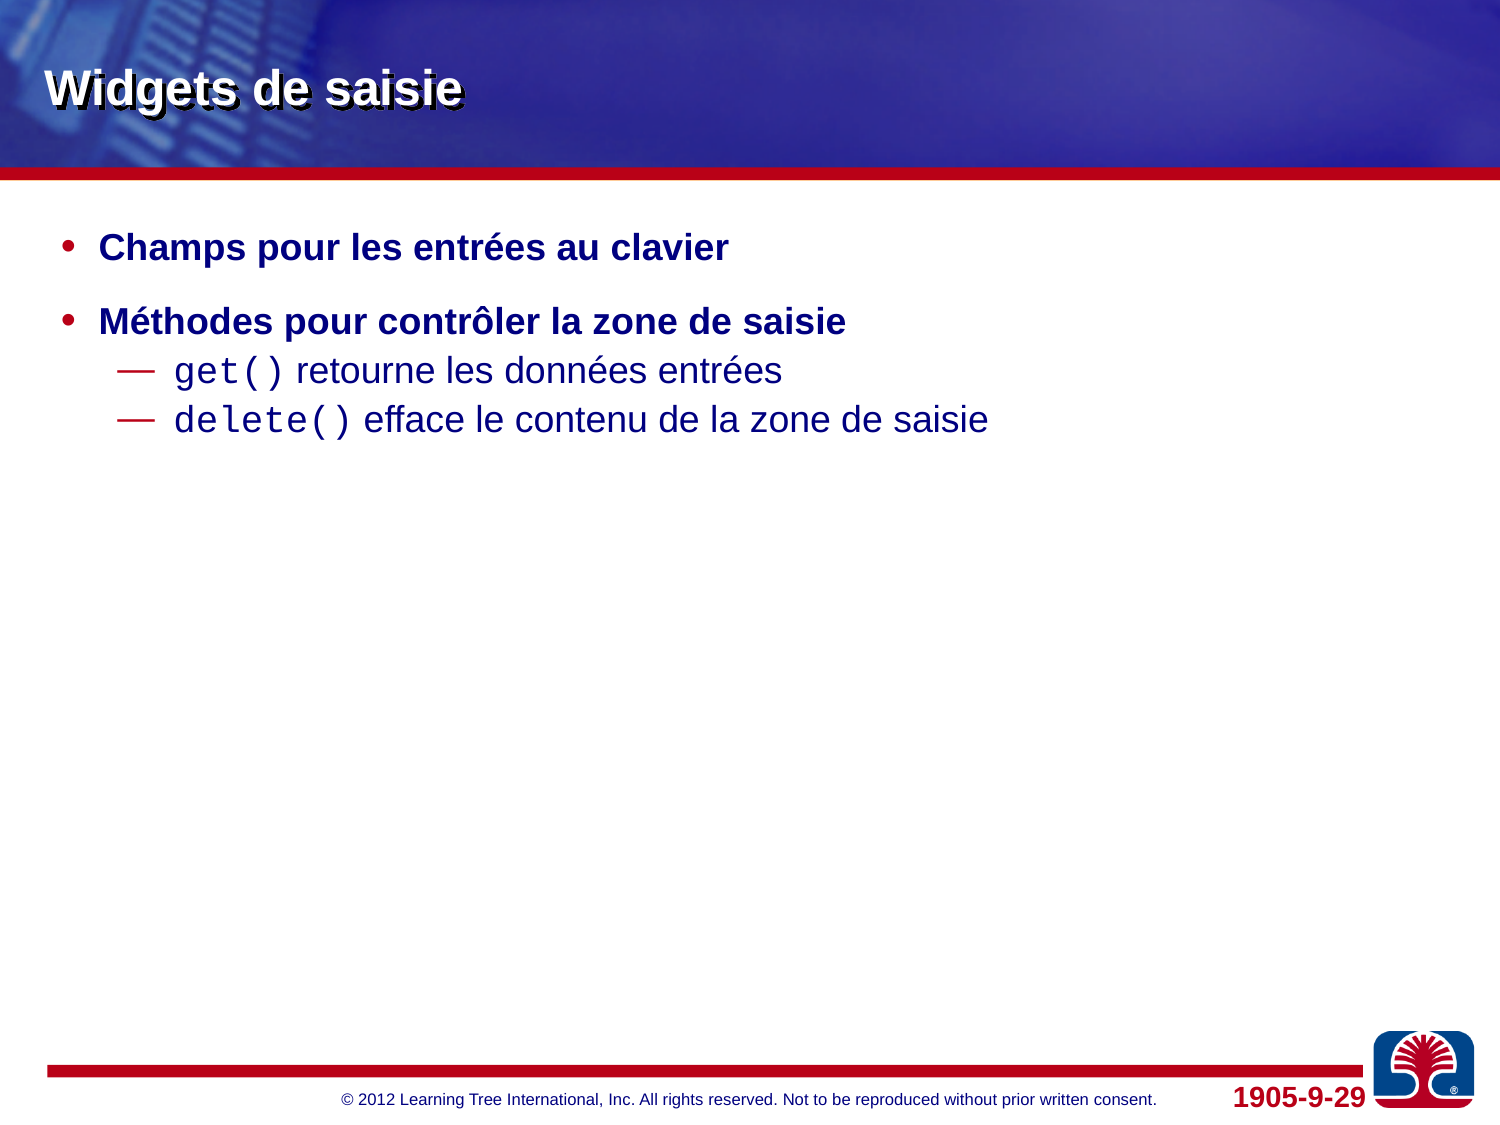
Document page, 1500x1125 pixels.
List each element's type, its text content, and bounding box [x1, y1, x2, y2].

picture [0, 0, 1500, 167]
picture [1373, 1031, 1476, 1108]
title Widgets de saisie [29, 26, 1308, 146]
list Champs pour les entrées au clavier Méthodes pour contrôler la zone de saisie get() retourne les données entrées delete() efface le contenu de la zone de saisie [45, 215, 1457, 451]
